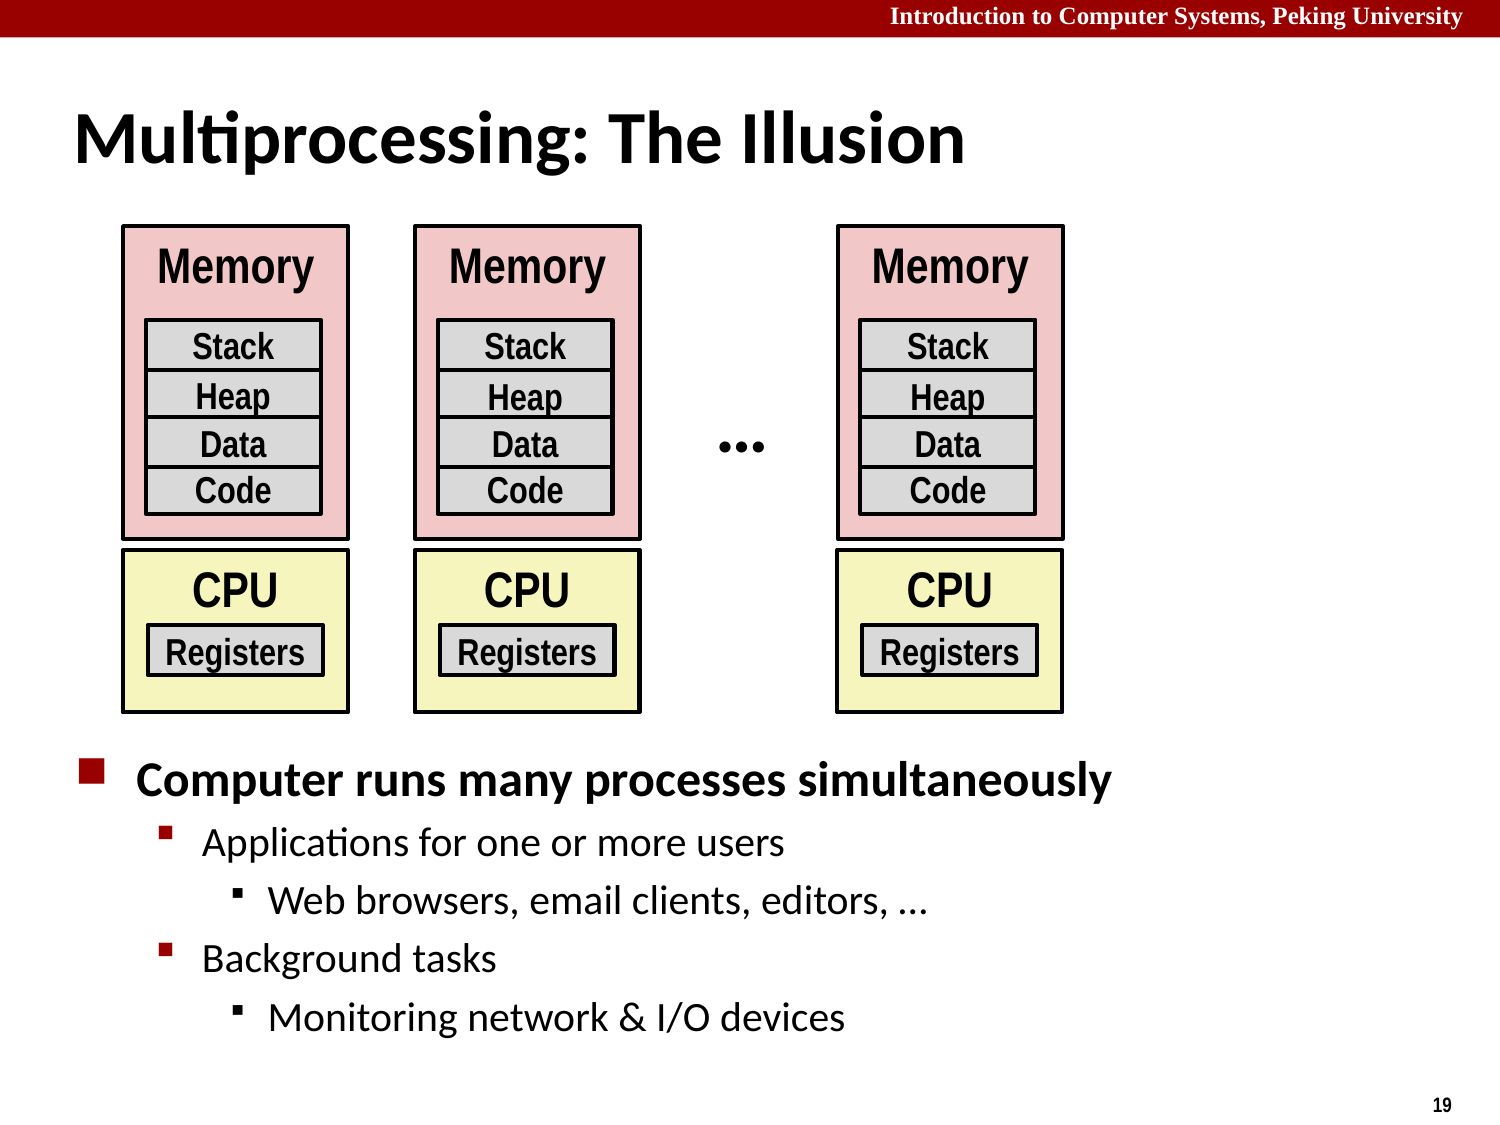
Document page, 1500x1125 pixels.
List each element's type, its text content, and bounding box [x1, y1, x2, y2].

text_box Memory [415, 226, 641, 539]
text_box Registers [439, 624, 615, 675]
text_box CPU [414, 549, 640, 713]
text_box Data [860, 417, 1036, 468]
text_box Memory [123, 226, 349, 539]
text_box Heap [145, 369, 321, 417]
text_box CPU [122, 549, 348, 713]
text_box Stack [145, 319, 321, 369]
text_box Stack [860, 319, 1036, 369]
text_box Code [437, 468, 613, 514]
list Computer runs many processes simultaneously Applications for one or more users Web browsers, email clients, editors, … Background tasks Monitoring network & I/O devices [64, 738, 1361, 1063]
text_box Stack [437, 319, 613, 369]
text_box Heap [860, 369, 1036, 417]
text_box Memory [837, 226, 1063, 539]
text_box Registers [147, 624, 323, 675]
text_box Data [145, 417, 321, 468]
text_box Code [860, 468, 1036, 514]
text_box Heap [437, 369, 613, 417]
text_box CPU [837, 549, 1063, 713]
text_box Data [437, 417, 613, 468]
text_box … [700, 369, 784, 475]
text_box Code [145, 468, 321, 514]
text_box Registers [862, 624, 1038, 675]
title Multiprocessing: The Illusion [58, 71, 1305, 197]
